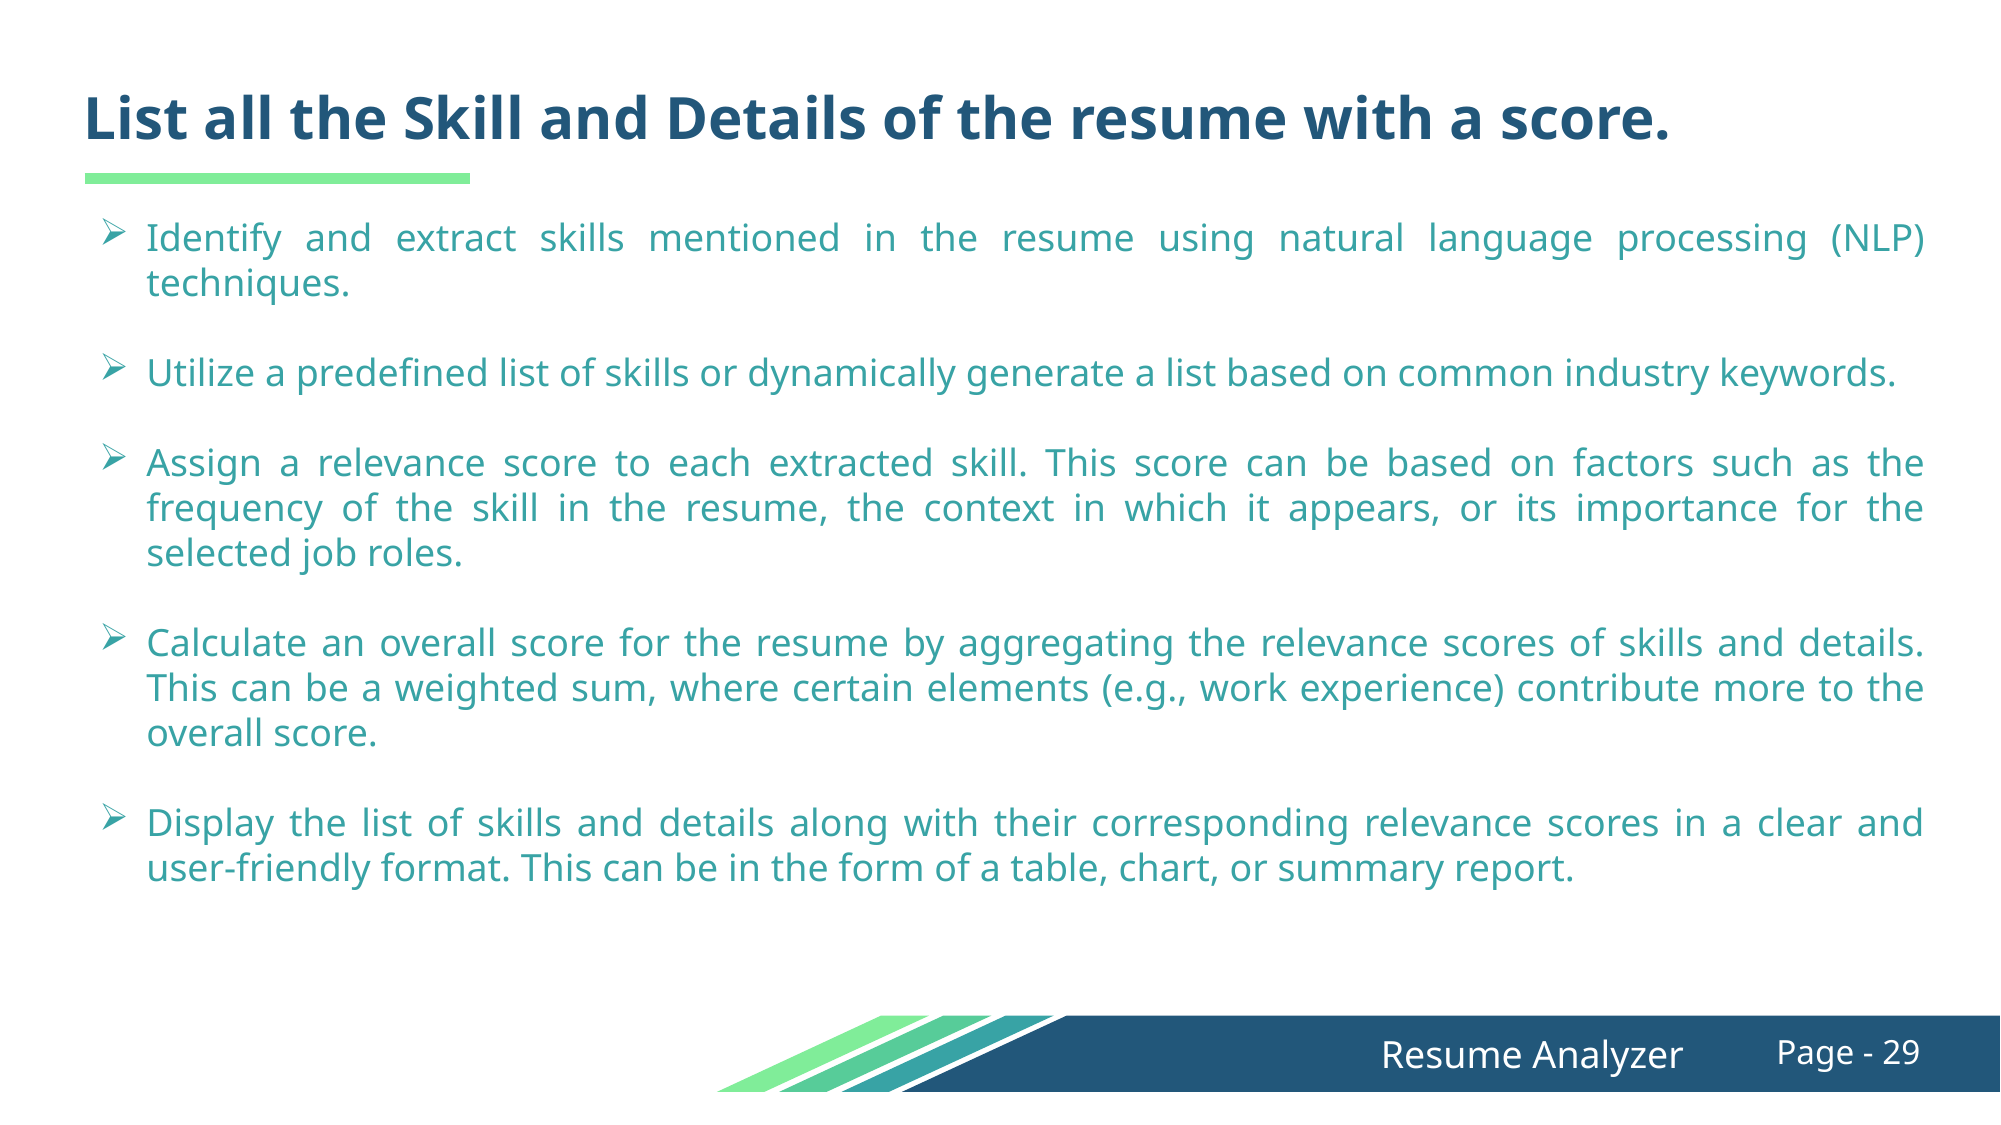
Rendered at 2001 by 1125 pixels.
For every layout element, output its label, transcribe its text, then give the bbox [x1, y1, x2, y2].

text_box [717, 1015, 2000, 1092]
text_box Identify and extract skills mentioned in the resume using natural language processing (NLP) techniques. Utilize a predefined list of skills or dynamically generate a list based on common industry keywords. Assign a relevance score to each extracted skill. This score can be based on factors such as the frequency of the skill in the resume, the context in which it appears, or its importance for the selected job roles. Calculate an overall score for the resume by aggregating the relevance scores of skills and details. This can be a weighted sum, where certain elements (e.g., work experience) contribute more to the overall score. Display the list of skills and details along with their corresponding relevance scores in a clear and user-friendly format. This can be in the form of a table, chart, or summary report. [84, 206, 1942, 897]
text_box List all the Skill and Details of the resume with a score. [69, 74, 1862, 159]
